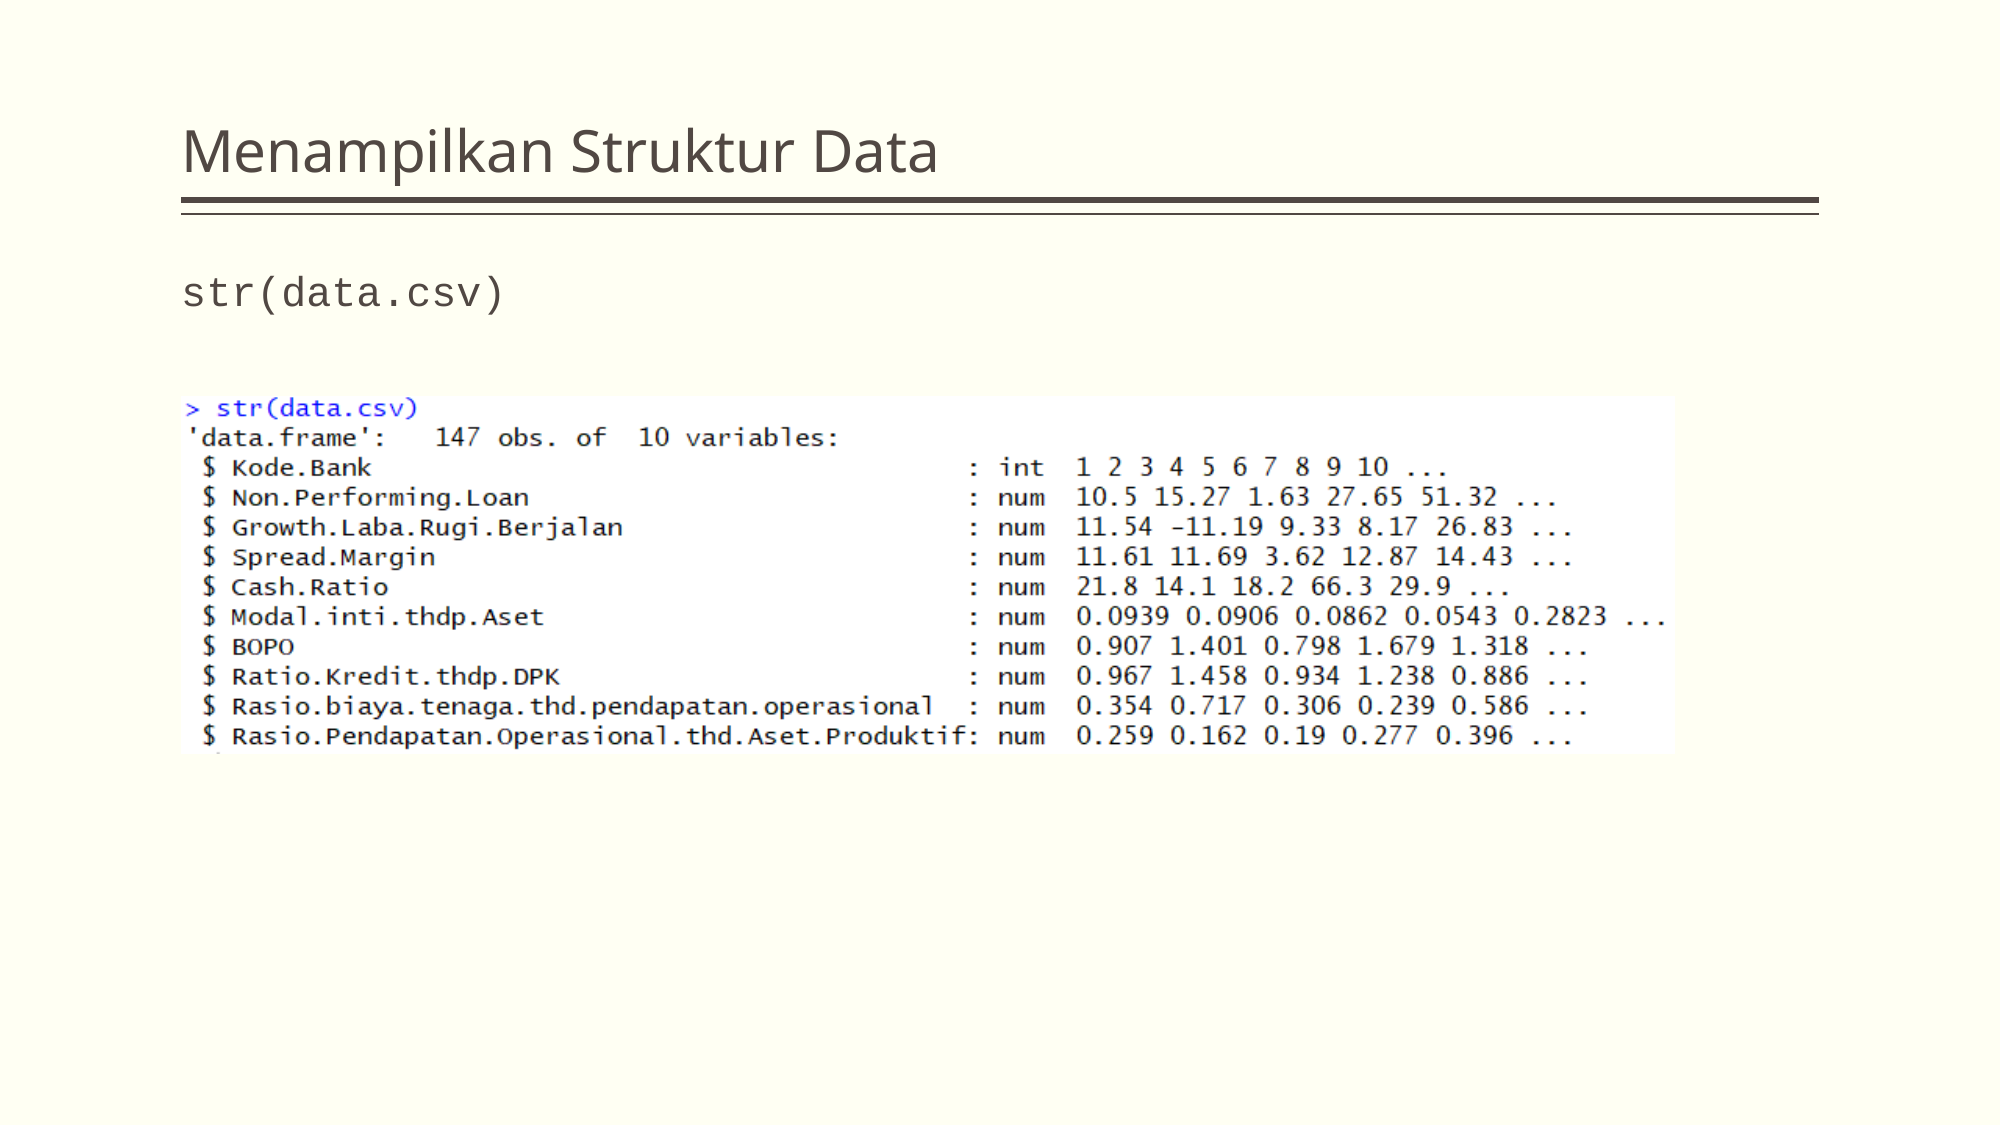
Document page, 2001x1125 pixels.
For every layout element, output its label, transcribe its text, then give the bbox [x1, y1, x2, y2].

list str(data.csv) [181, 262, 1819, 1013]
picture [181, 396, 1675, 754]
title Menampilkan Struktur Data [181, 12, 1819, 193]
